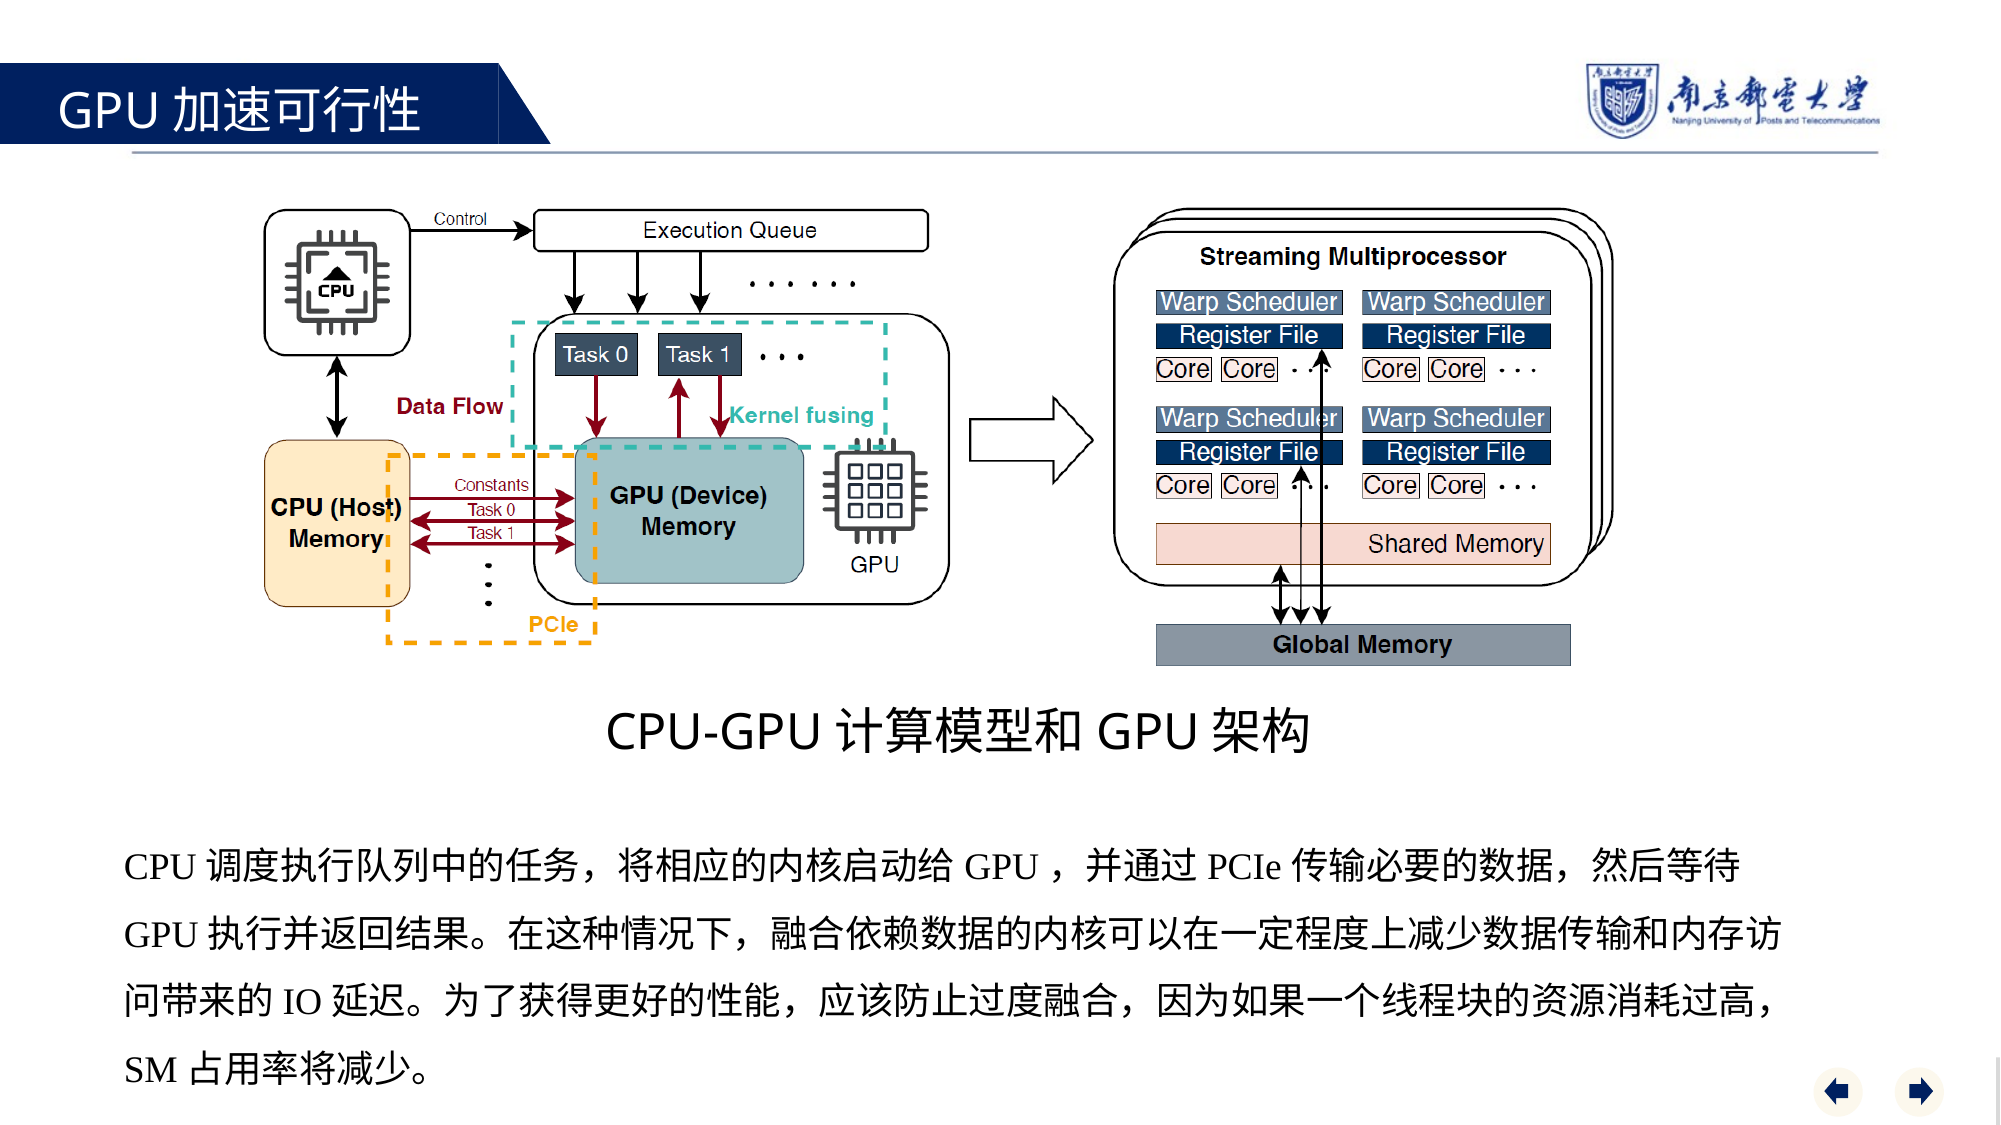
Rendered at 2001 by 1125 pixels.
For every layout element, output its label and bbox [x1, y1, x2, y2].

text_box [1894, 1067, 1944, 1117]
text_box [0, 62, 551, 147]
text_box [1813, 1067, 1863, 1117]
picture [0, 0, 1996, 1125]
